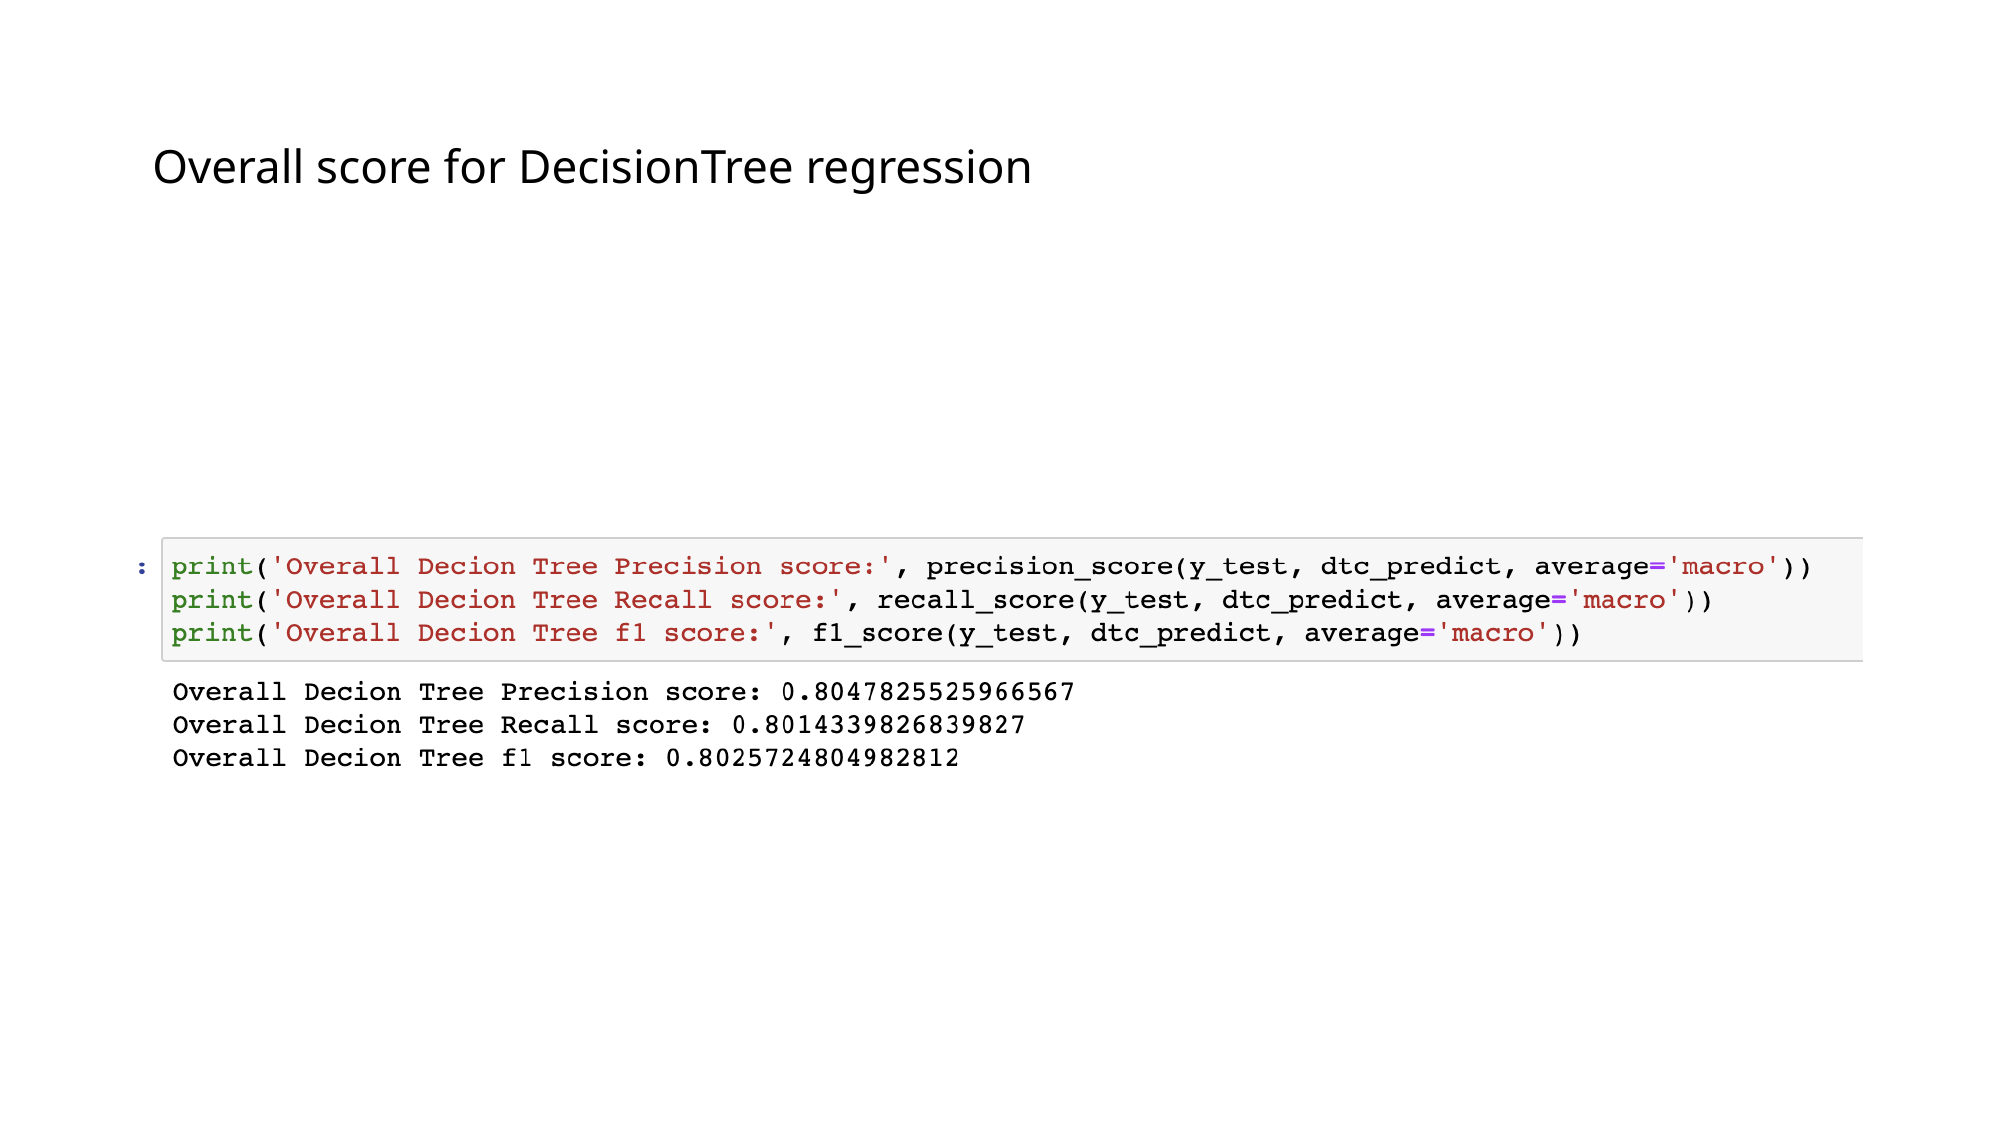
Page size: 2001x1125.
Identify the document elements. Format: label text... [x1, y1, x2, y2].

title Overall score for DecisionTree regression [137, 59, 1863, 278]
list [137, 517, 1863, 796]
